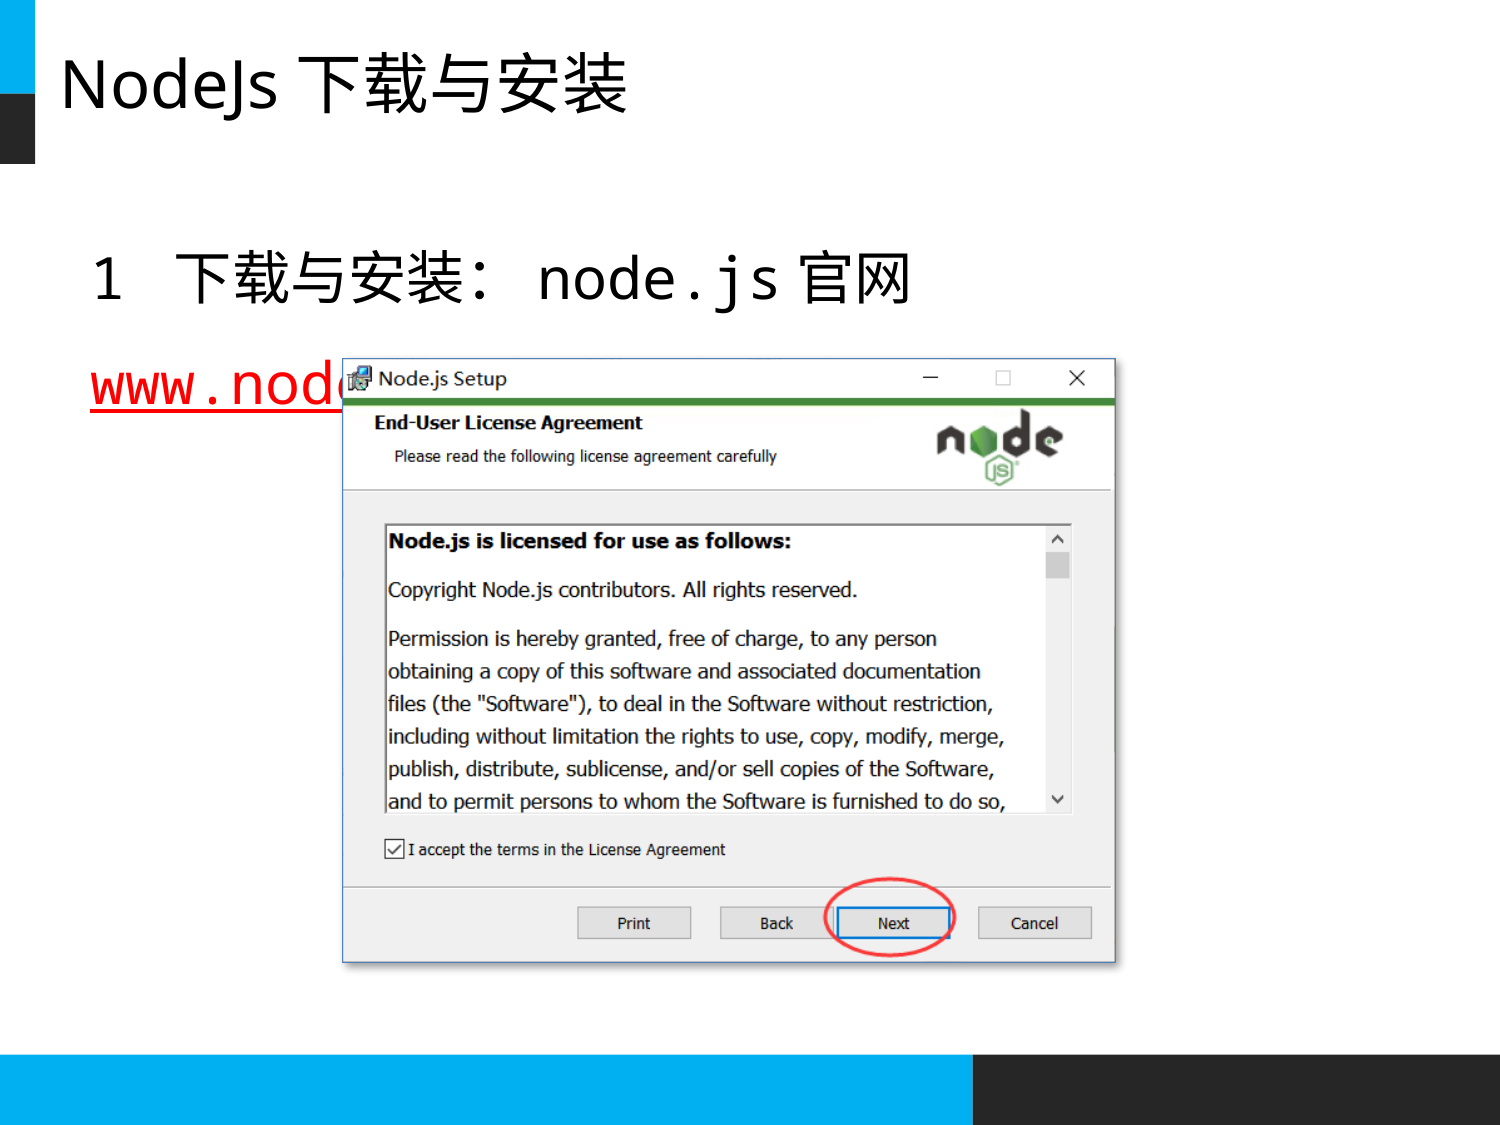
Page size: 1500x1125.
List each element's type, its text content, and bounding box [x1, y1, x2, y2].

picture [342, 358, 1116, 963]
list 1 下载与安装：node.js官网 www.nodejs.org [75, 199, 1425, 1005]
title NodeJs下载与安装 [44, 0, 1454, 164]
